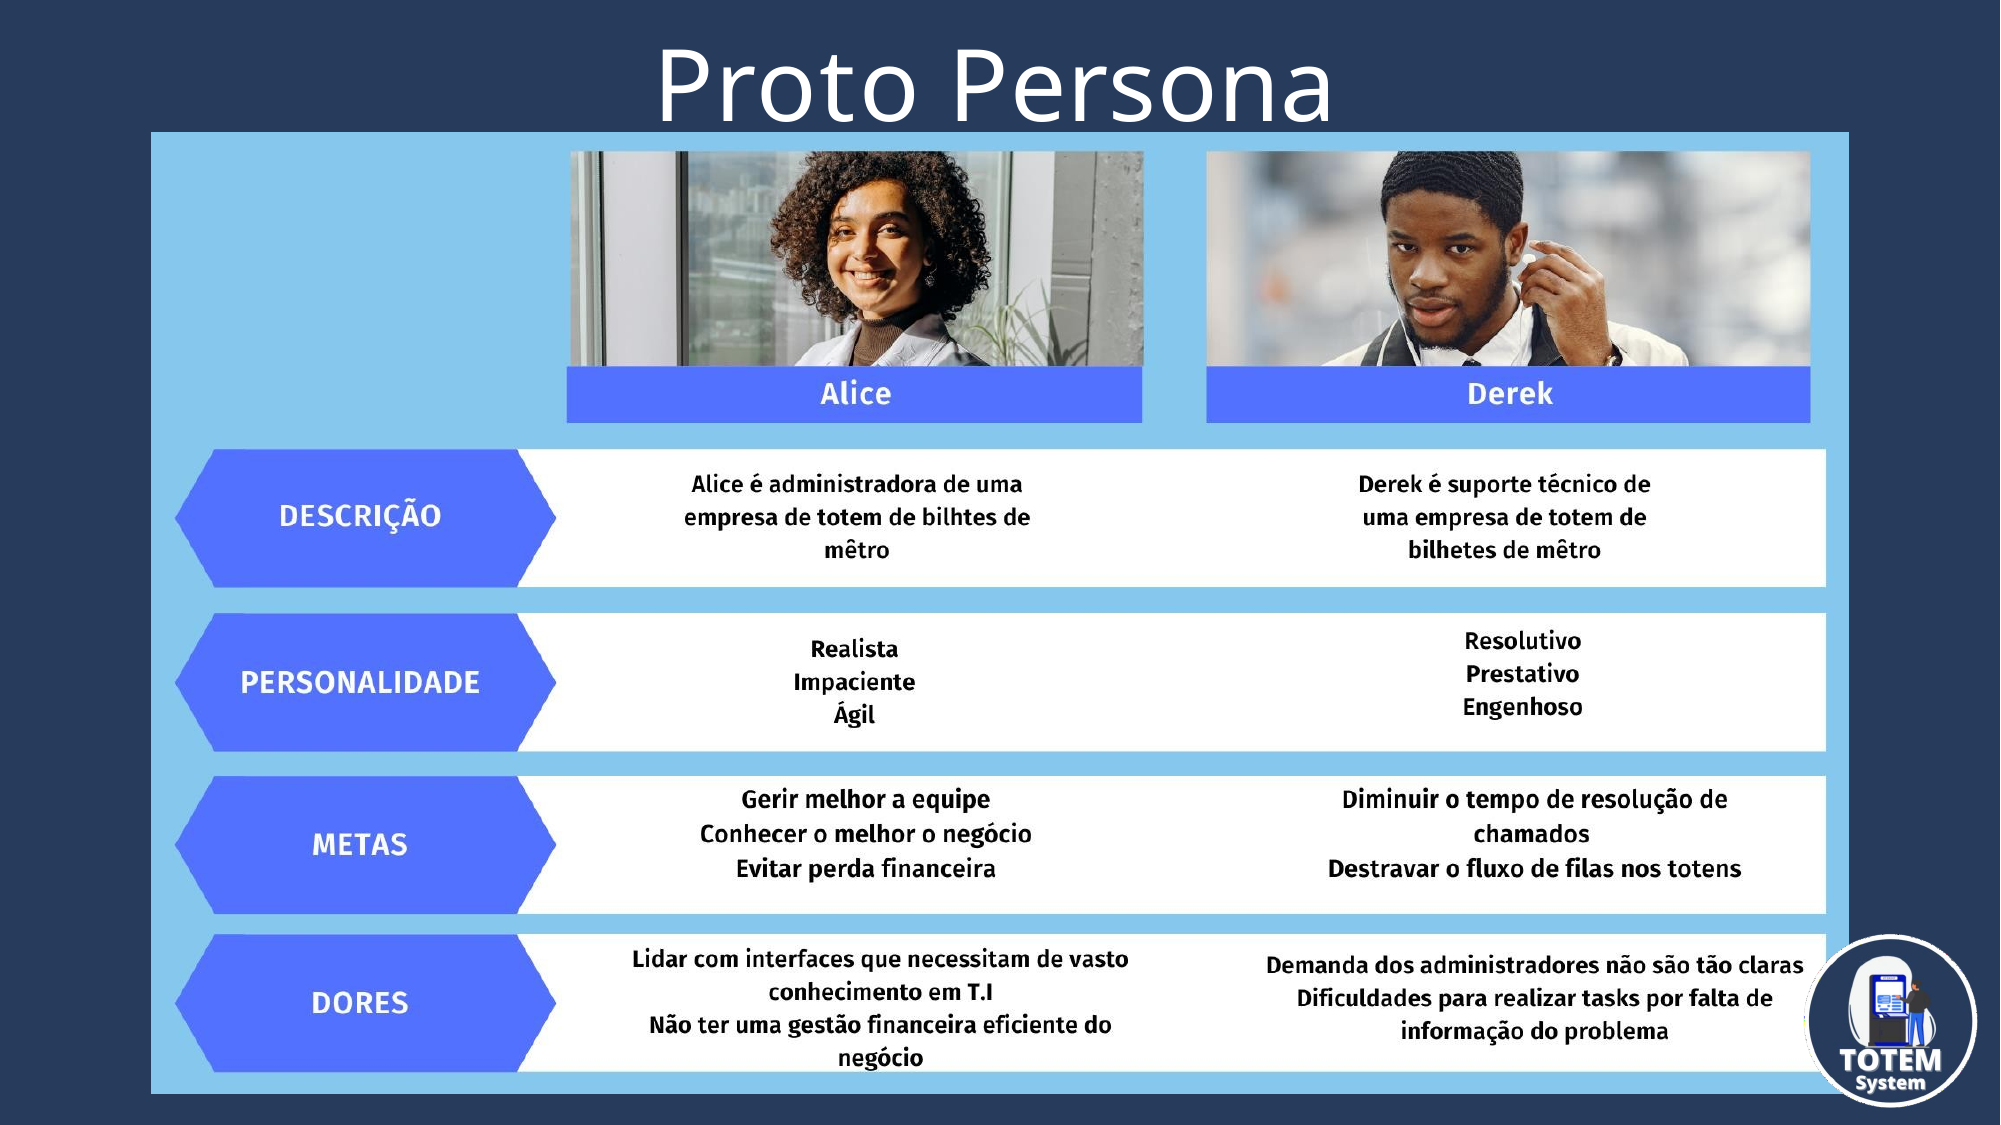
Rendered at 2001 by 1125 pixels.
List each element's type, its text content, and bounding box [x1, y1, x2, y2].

text_box [0, 0, 2000, 1125]
title Proto Persona [651, 19, 1354, 131]
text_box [151, 132, 1983, 1112]
